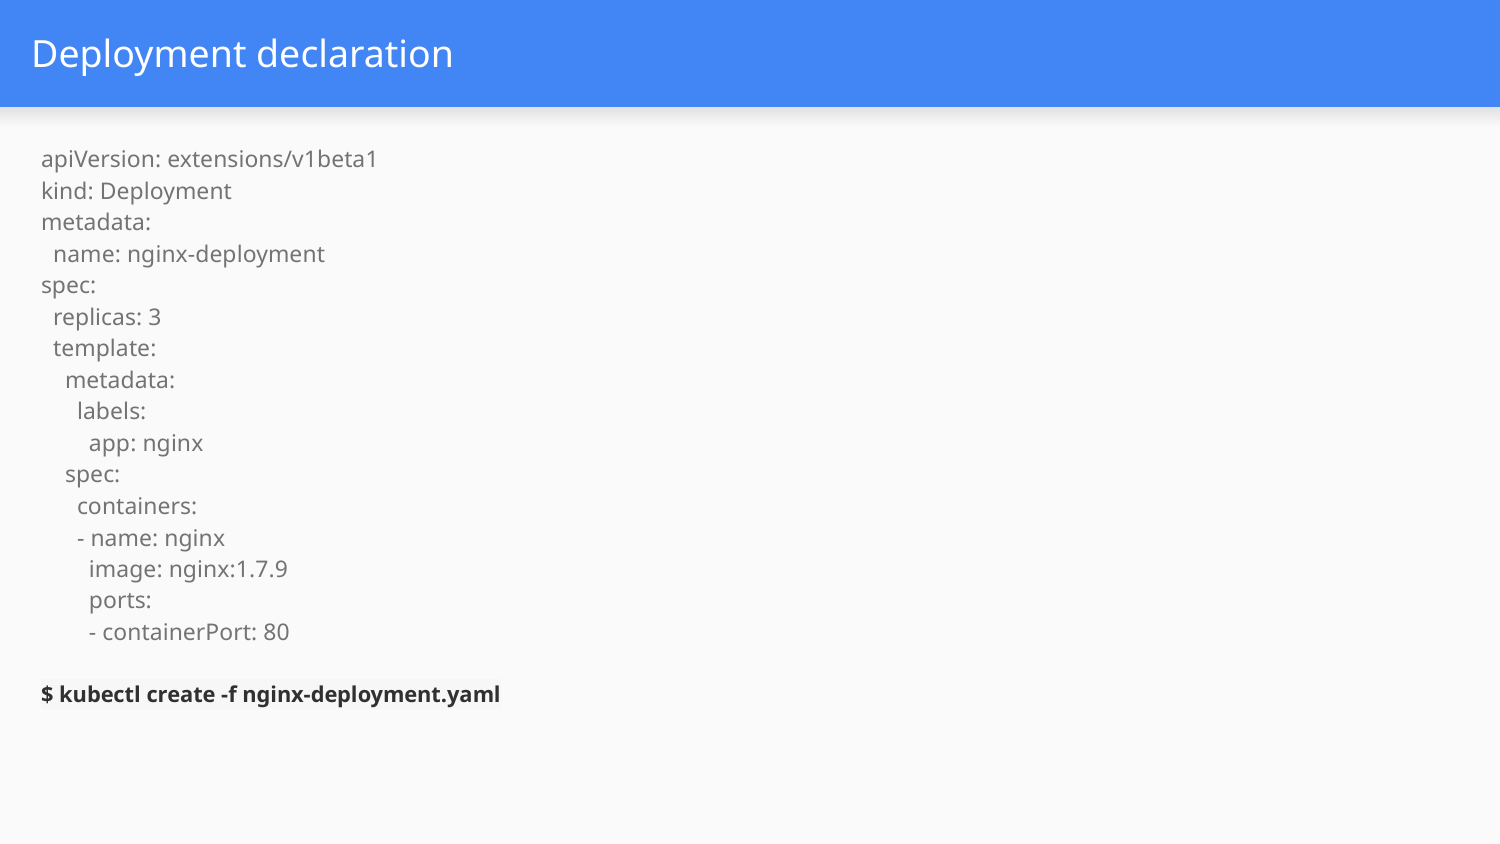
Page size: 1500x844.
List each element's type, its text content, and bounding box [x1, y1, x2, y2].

title Deployment declaration [16, 2, 1464, 102]
list apiVersion: extensions/v1beta1 kind: Deployment metadata: name: nginx-deployment spec: replicas: 3 template: metadata: labels: app: nginx spec: containers: - name: nginx image: nginx:1.7.9 ports: - containerPort: 80 $ kubectl create -f nginx-deployment.yaml [26, 125, 1474, 769]
